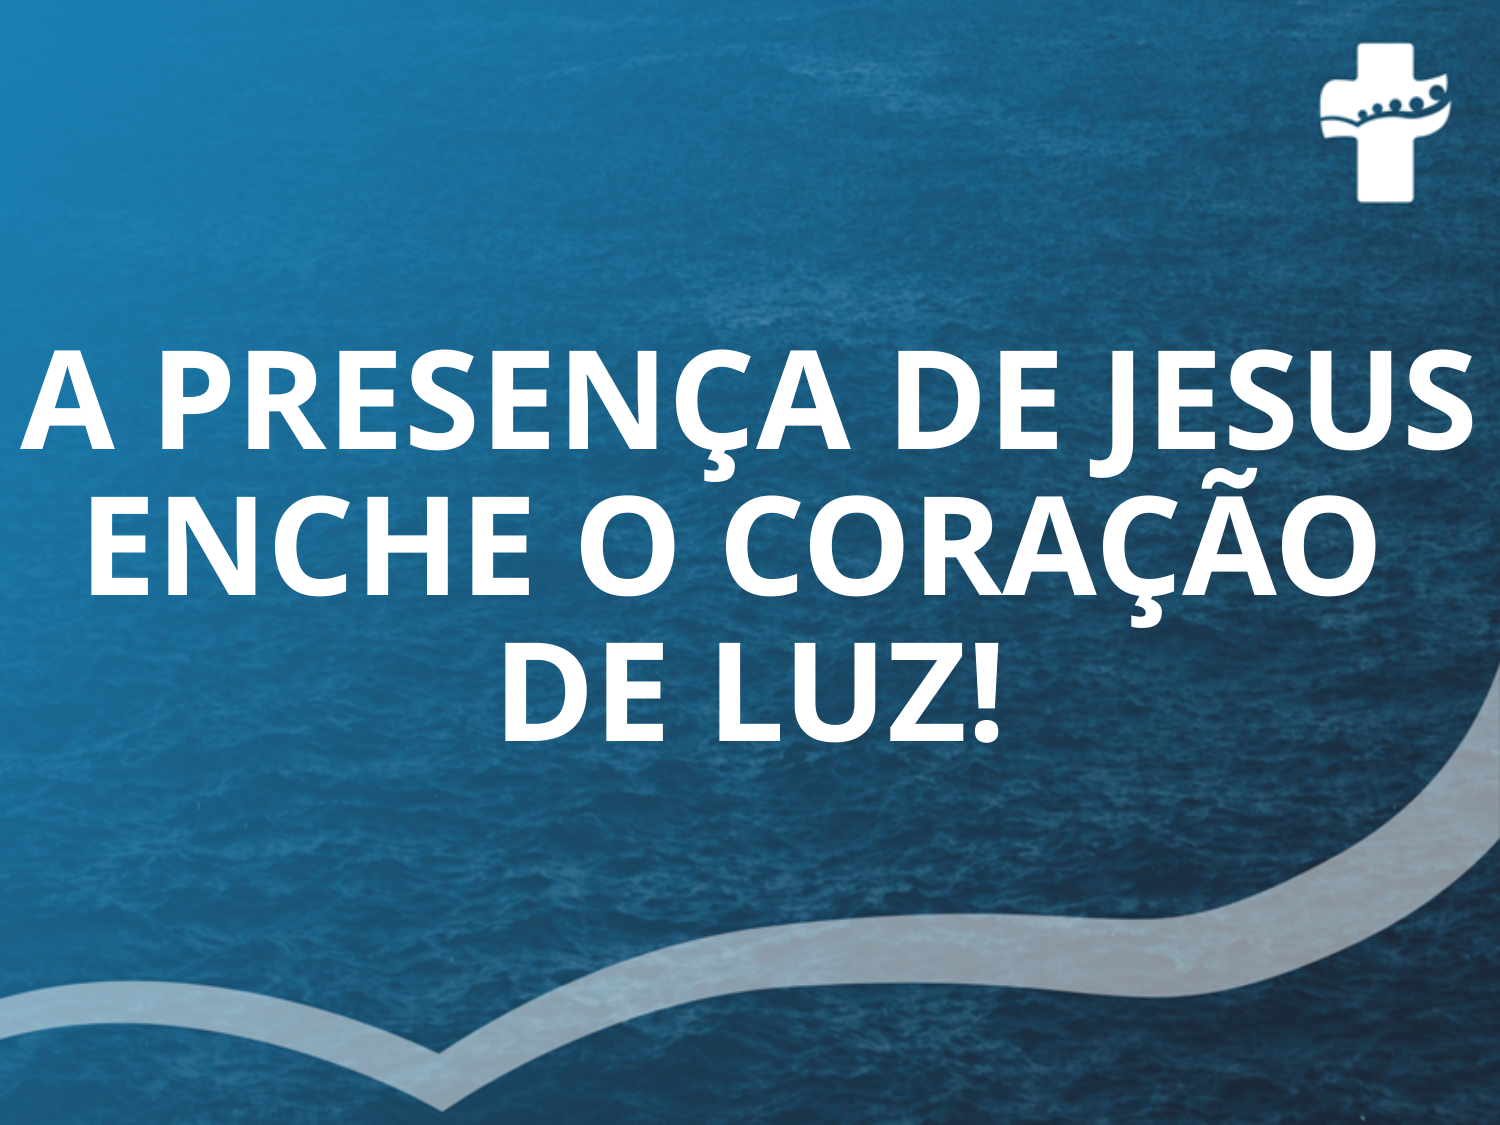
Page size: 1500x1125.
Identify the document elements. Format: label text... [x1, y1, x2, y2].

picture [0, 644, 1500, 1125]
picture [0, 0, 1500, 455]
title A PRESENÇA DE JESUS ENCHE O CORAÇÃO DE LUZ! [0, 455, 1500, 644]
